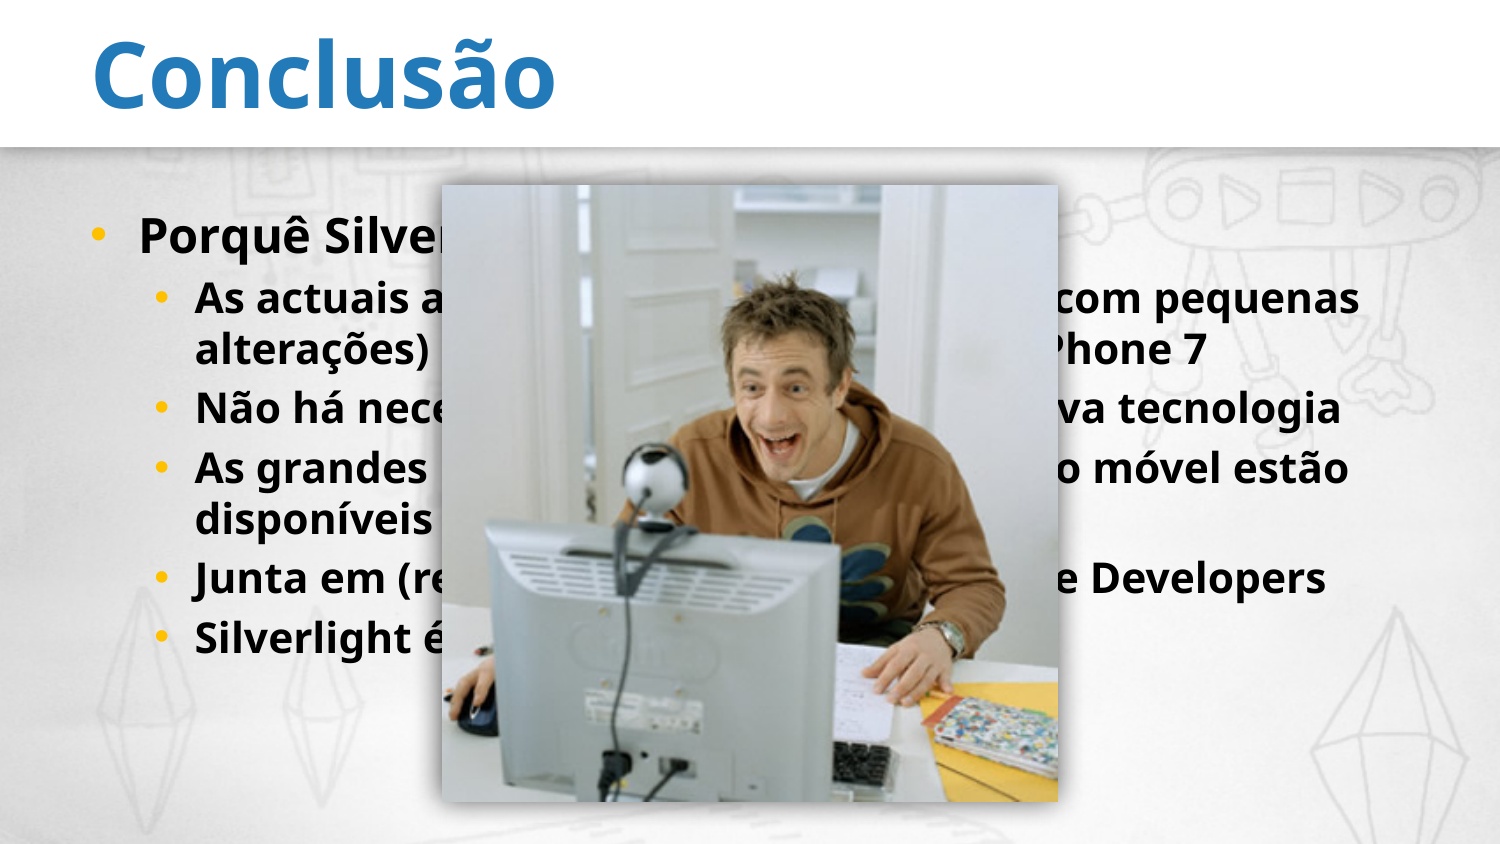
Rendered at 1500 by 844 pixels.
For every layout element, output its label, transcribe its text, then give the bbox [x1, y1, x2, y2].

title Conclusão [75, 0, 1425, 160]
list Porquê Silverlight? As actuais aplicações Silverlight podem (com pequenas alterações) ser migradas para Windows Phone 7 Não há necessidade de aprender uma nova tecnologia As grandes potencialidades do dispositivo móvel estão disponíveis dentro do Silverlight Junta em (relativa!) harmonia Designers e Developers Silverlight é o futuro! [75, 196, 419, 754]
list Porquê Silverlight? As actuais aplicações Silverlight podem (com pequenas alterações) ser migradas para Windows Phone 7 Não há necessidade de aprender uma nova tecnologia As grandes potencialidades do dispositivo móvel estão disponíveis dentro do Silverlight Junta em (relativa!) harmonia Designers e Developers Silverlight é o futuro! [1079, 196, 1425, 754]
picture [0, 148, 1500, 844]
